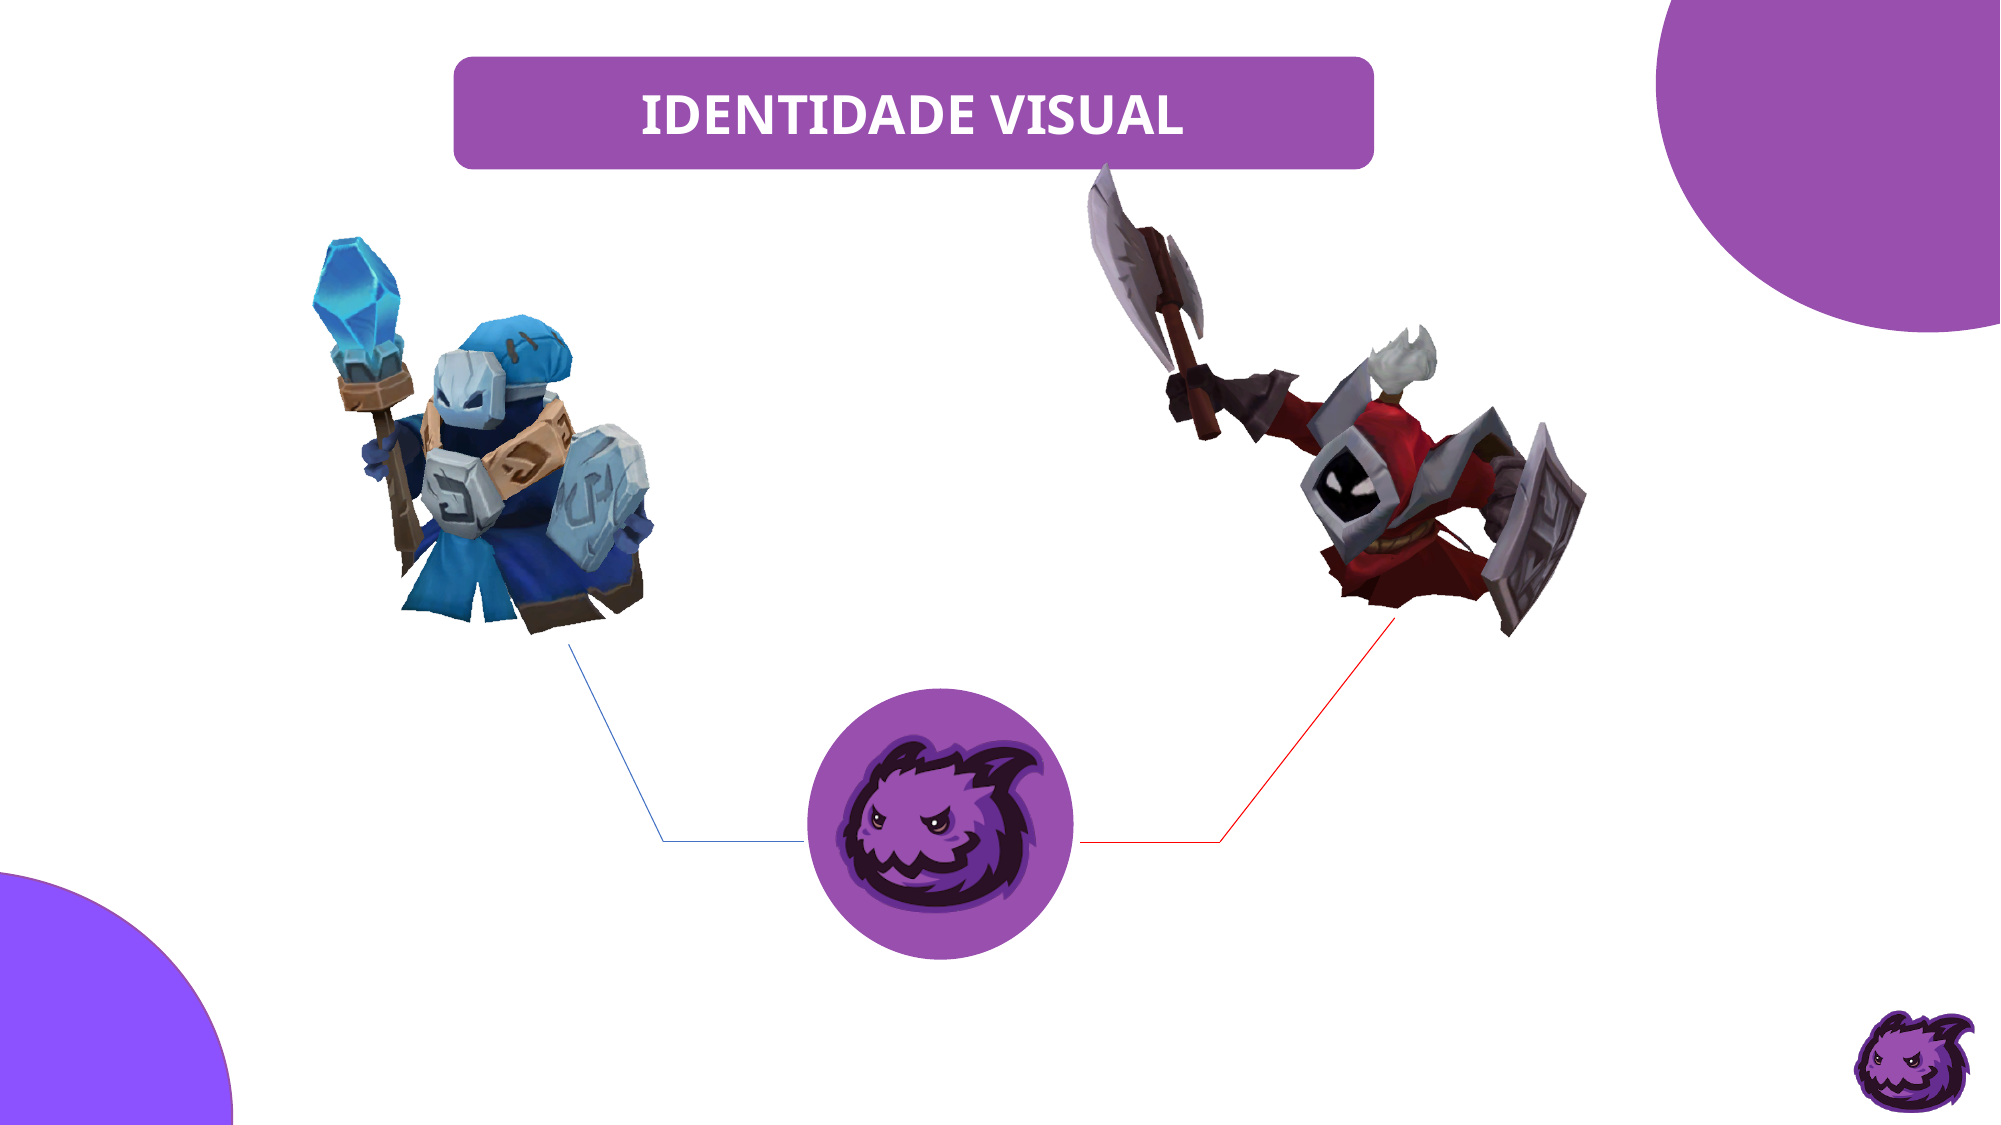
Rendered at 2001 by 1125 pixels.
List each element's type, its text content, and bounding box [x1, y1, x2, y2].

text_box [862, 934, 1019, 960]
text_box [862, 688, 1019, 714]
picture [1079, 154, 1594, 645]
text_box [807, 748, 830, 900]
picture [300, 226, 664, 645]
text_box [1655, 0, 2000, 333]
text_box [568, 644, 664, 842]
picture [830, 714, 1050, 934]
text_box IDENTIDADE VISUAL [453, 56, 1375, 170]
picture [1850, 998, 1978, 1125]
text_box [1220, 617, 1395, 842]
text_box [1050, 747, 1074, 901]
text_box [0, 872, 234, 1125]
